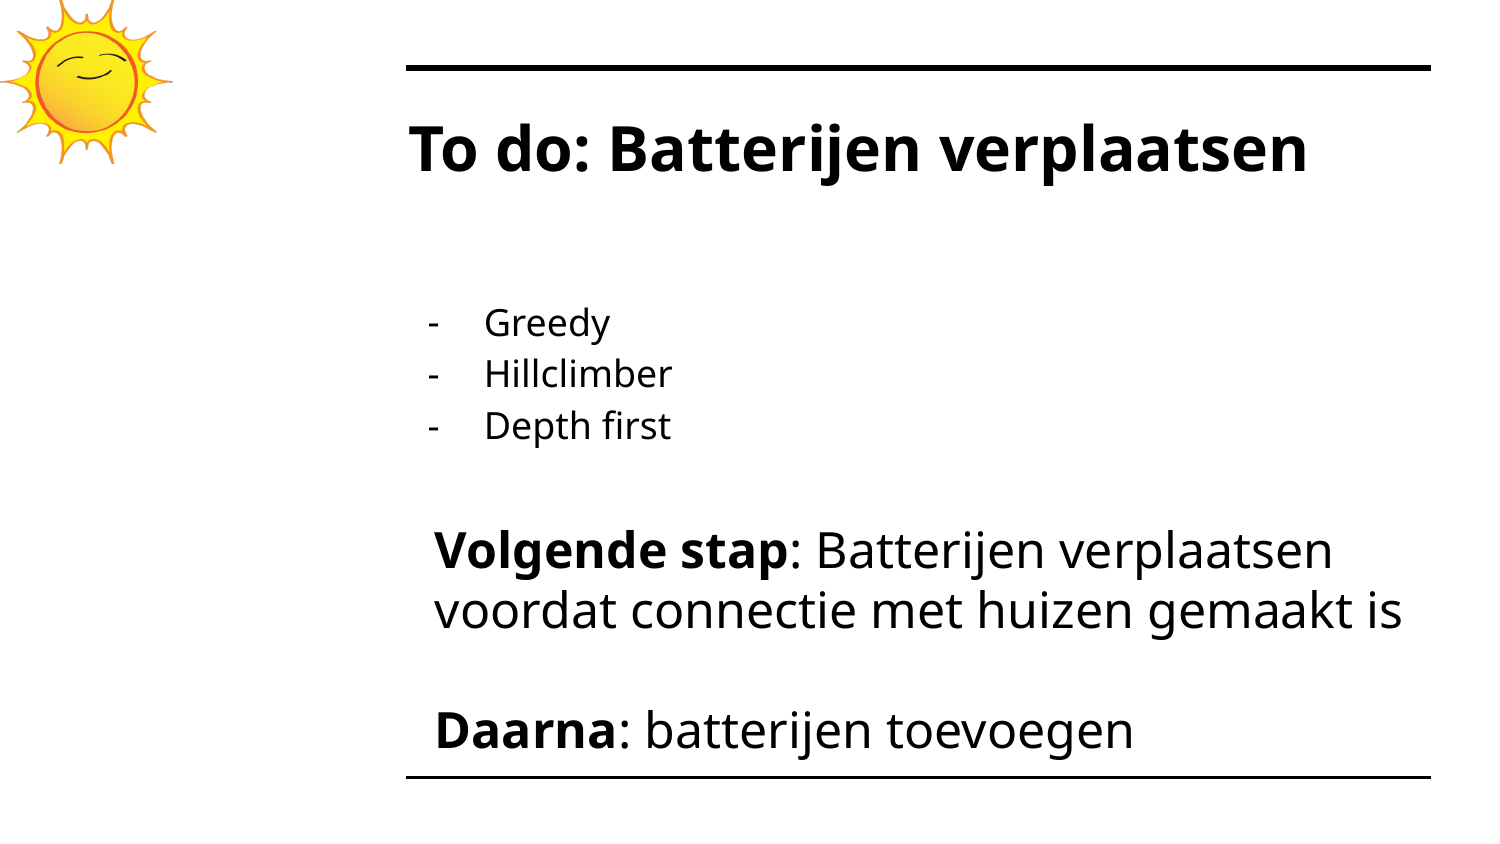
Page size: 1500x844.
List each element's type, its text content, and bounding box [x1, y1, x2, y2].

picture [0, 0, 173, 164]
list Greedy Hillclimber Depth first [393, 198, 1431, 440]
text_box Volgende stap: Batterijen verplaatsen voordat connectie met huizen gemaakt is Daarna: batterijen toevoegen [419, 503, 1446, 716]
title To do: Batterijen verplaatsen [393, 94, 1431, 198]
